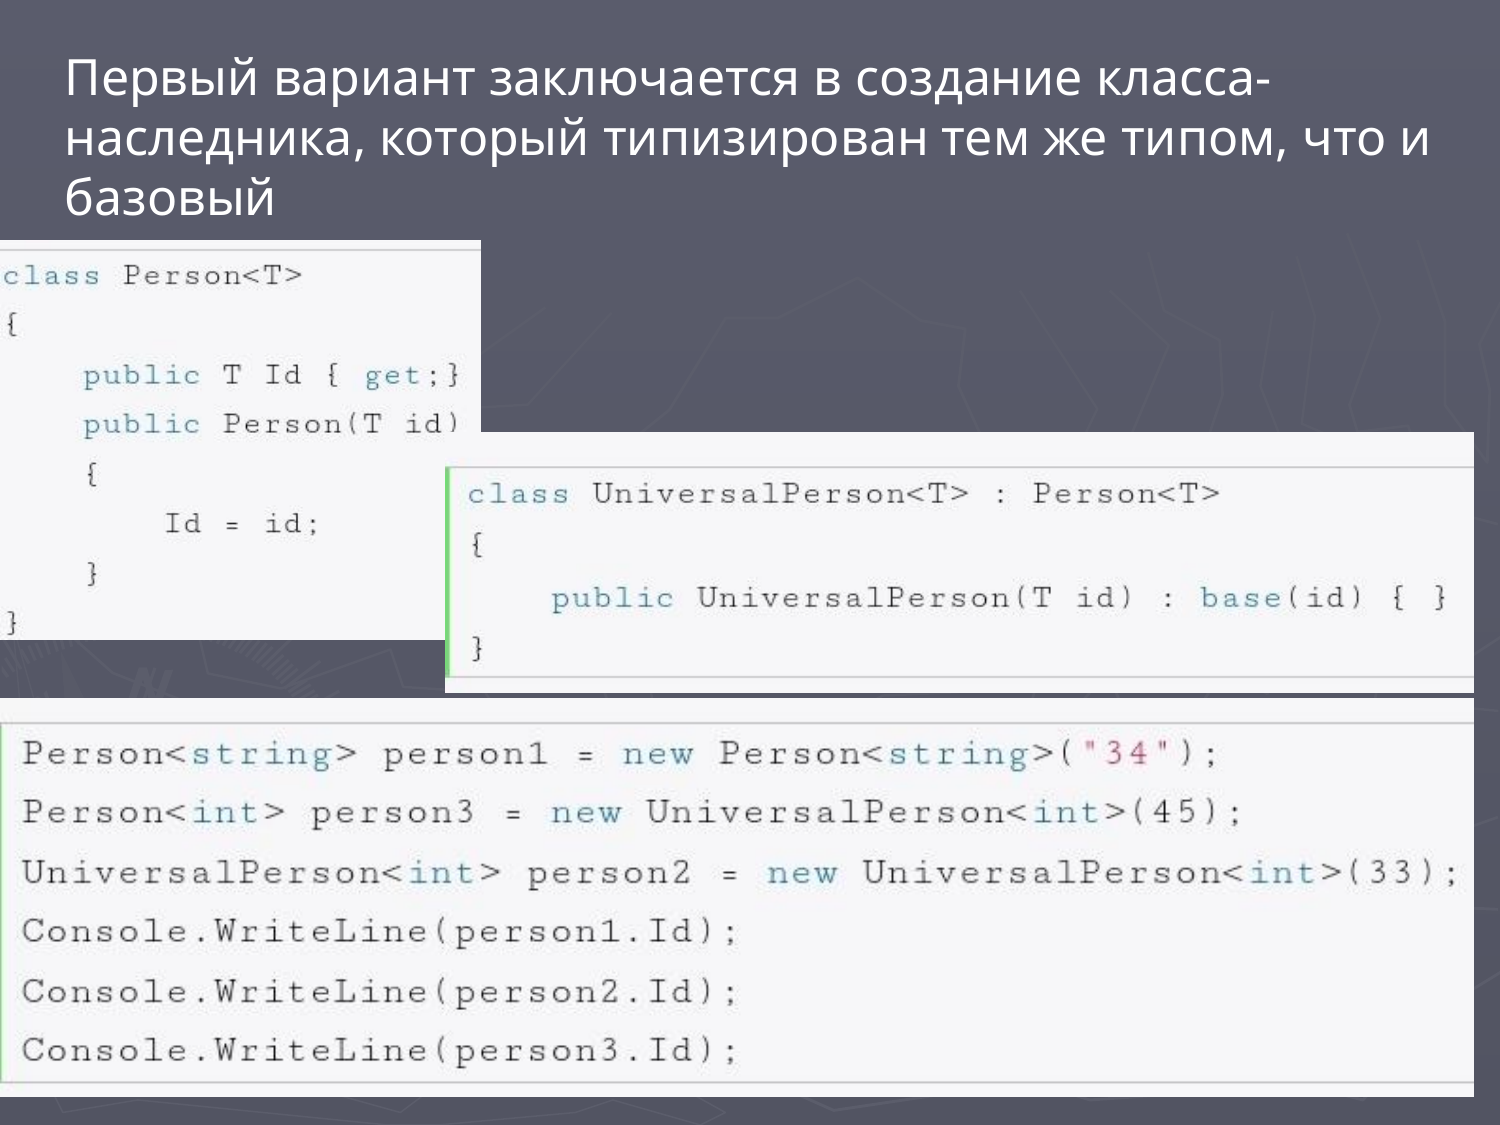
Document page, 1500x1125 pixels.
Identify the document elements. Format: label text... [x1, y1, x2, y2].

picture [0, 240, 1474, 693]
list Первый вариант заключается в создание класса-наследника, который типизирован тем же типом, что и базовый [49, 37, 1451, 298]
picture [0, 698, 1474, 1098]
